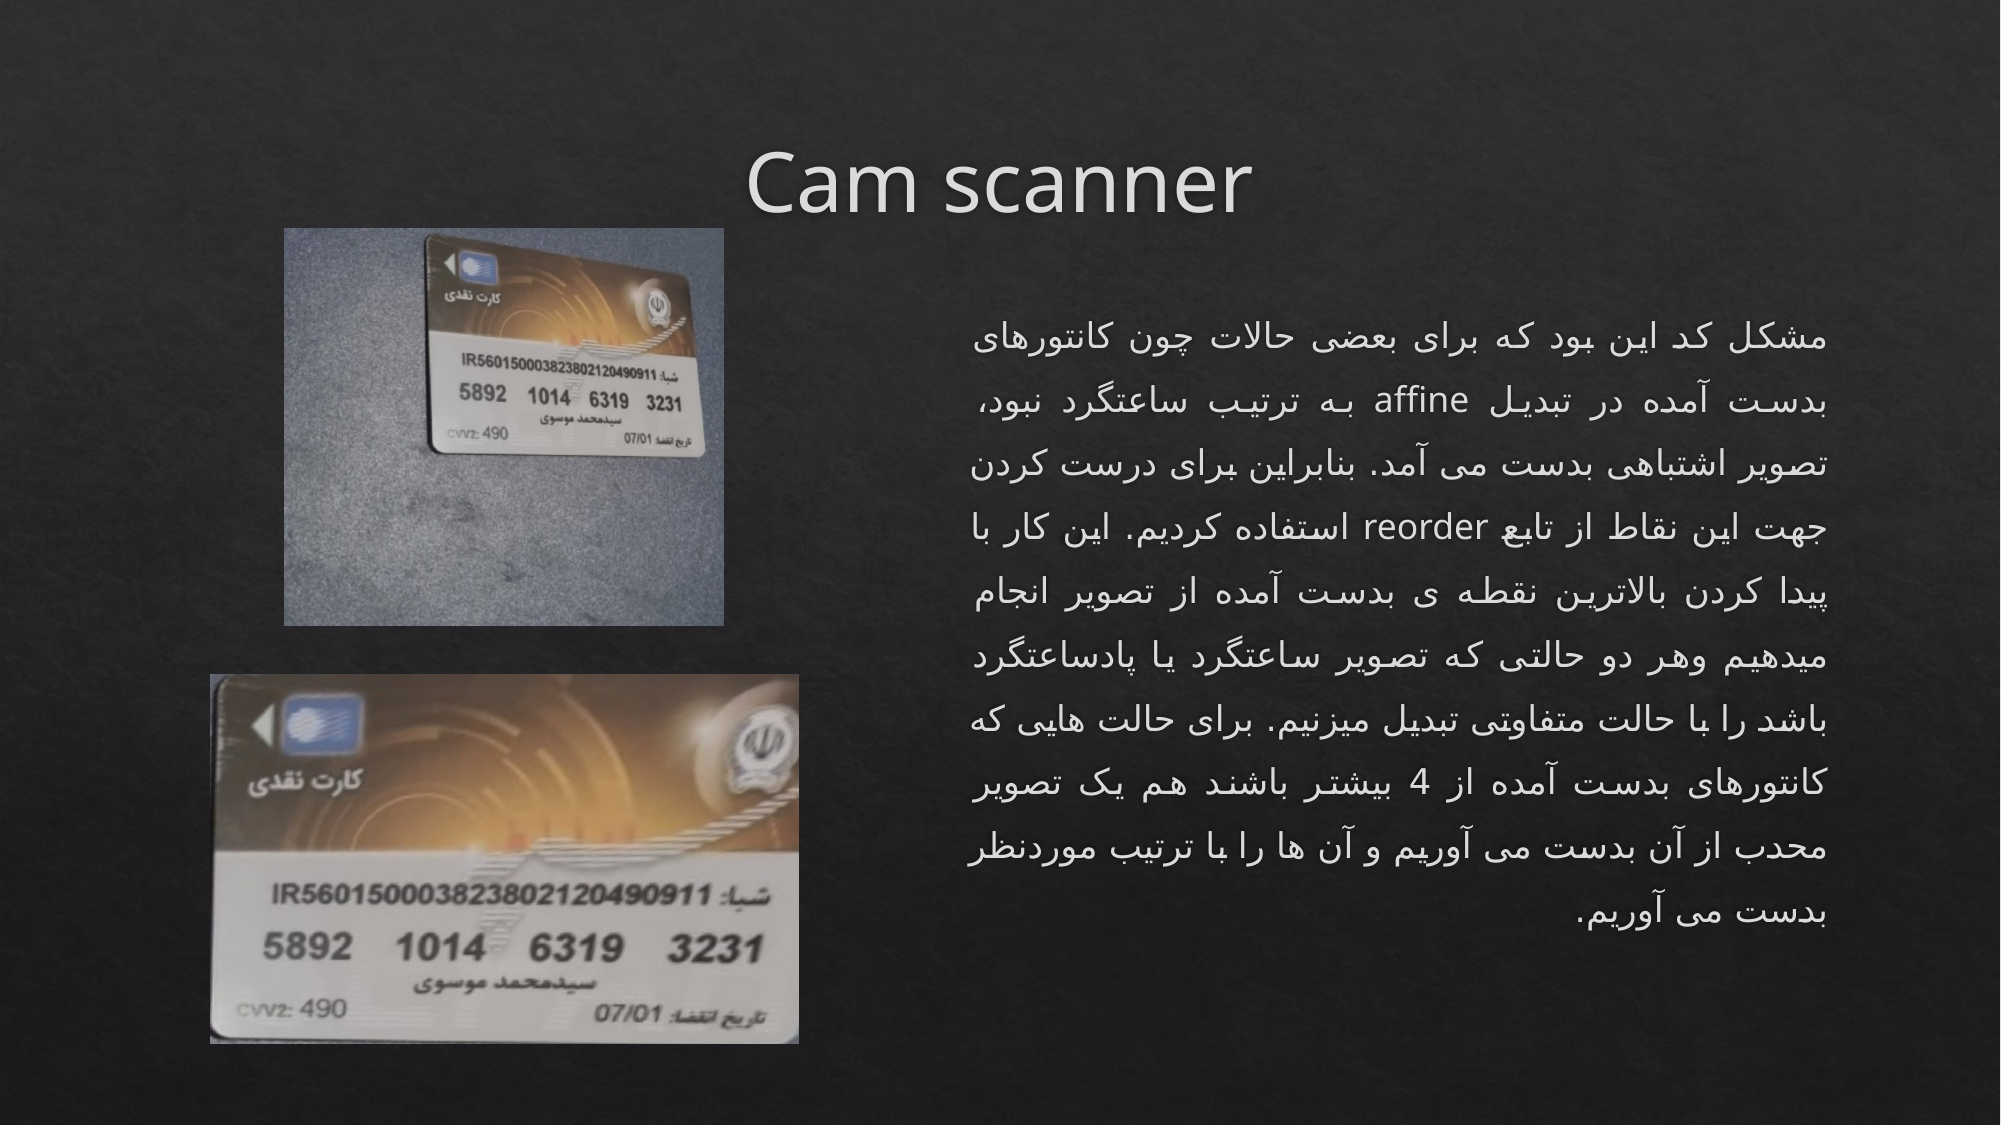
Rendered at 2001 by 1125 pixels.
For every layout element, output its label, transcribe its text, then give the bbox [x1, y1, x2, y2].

picture [284, 228, 724, 626]
picture [209, 674, 799, 1044]
title Cam scanner [149, 99, 1849, 260]
list مشکل کد این بود که برای بعضی حالات چون کانتورهای بدست آمده در تبدیل affine به ترتیب ساعتگرد نبود، تصویر اشتباهی بدست می آمد. بنابراین برای درست کردن جهت این نقاط از تابع reorder استفاده کردیم. این کار با پیدا کردن بالاترین نقطه ی بدست آمده از تصویر انجام میدهیم وهر دو حالتی که تصویر ساعتگرد یا پادساعتگرد باشد را با حالت متفاوتی تبدیل میزنیم. برای حالت هایی که کانتورهای بدست آمده از 4 بیشتر باشند هم یک تصویر محدب از آن بدست می آوریم و آن ها را با ترتیب موردنظر بدست می آوریم. [953, 284, 1849, 950]
